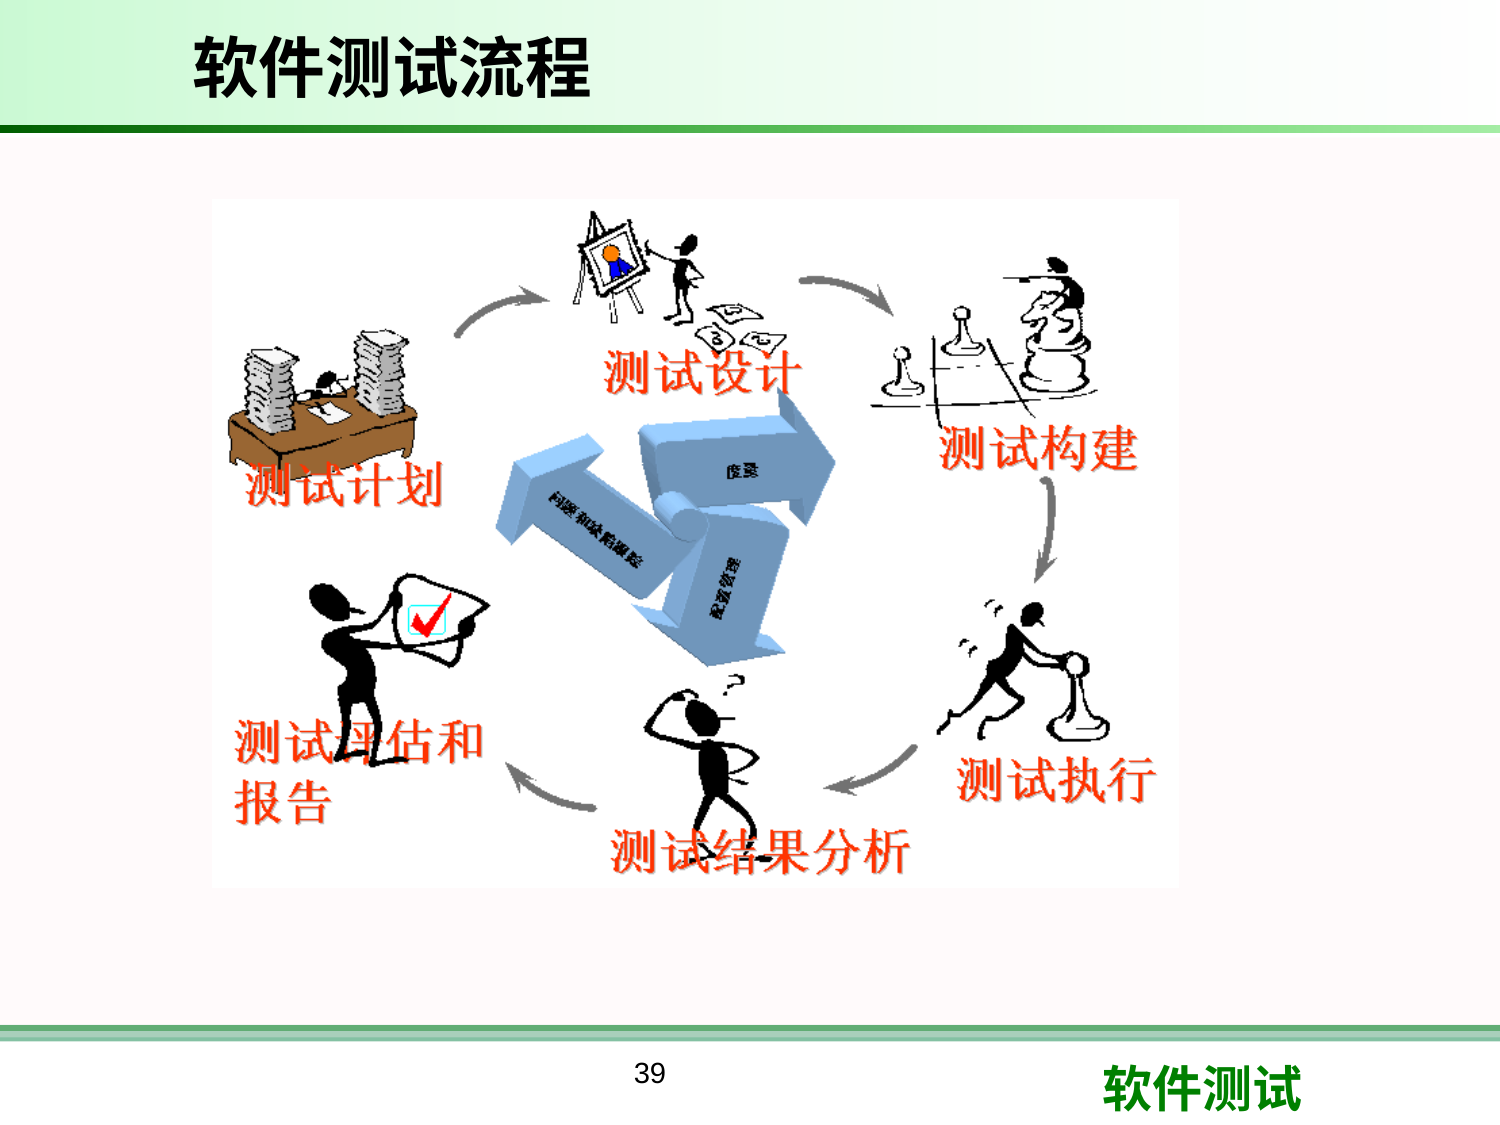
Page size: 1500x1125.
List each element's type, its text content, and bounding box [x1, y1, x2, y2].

picture [212, 199, 1179, 888]
footer 39 [412, 1046, 888, 1125]
title 软件测试流程 [176, 12, 1223, 119]
